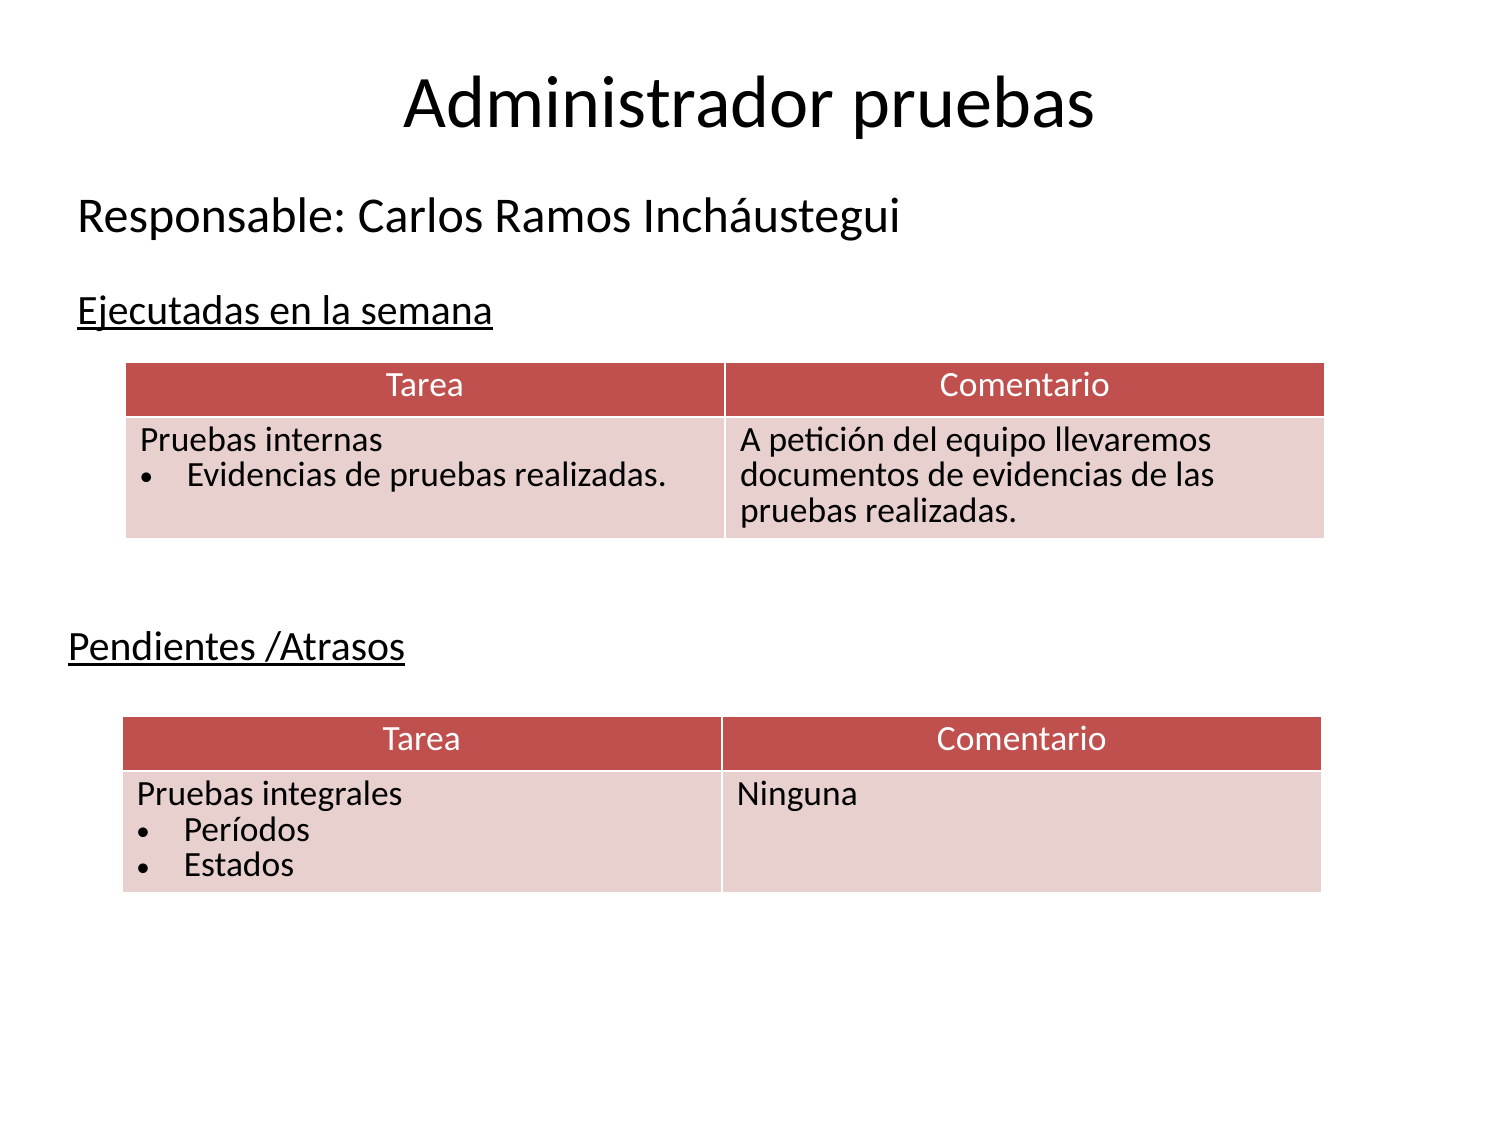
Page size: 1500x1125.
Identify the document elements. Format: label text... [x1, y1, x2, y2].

table_cell Pruebas integrales Períodos Estados [123, 772, 721, 892]
list Responsable: Carlos Ramos Incháustegui Ejecutadas en la semana [62, 174, 1463, 363]
table_cell A petición del equipo llevaremos documentos de evidencias de las pruebas realizadas. [726, 418, 1324, 538]
table_header Tarea [126, 363, 724, 416]
table_cell Pruebas internas Evidencias de pruebas realizadas. [126, 418, 724, 538]
table_header Comentario [723, 717, 1321, 770]
table_header Comentario [726, 363, 1324, 416]
table_header Tarea [123, 717, 721, 770]
text_box Pendientes /Atrasos [53, 621, 1454, 709]
title Administrador pruebas [75, 45, 1425, 150]
table_cell Ninguna [723, 772, 1321, 892]
